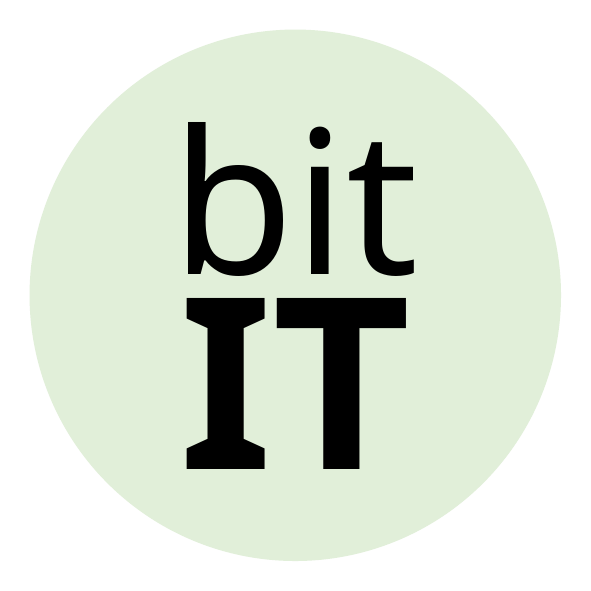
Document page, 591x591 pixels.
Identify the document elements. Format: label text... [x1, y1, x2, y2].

text_box bit IT [28, 28, 563, 563]
